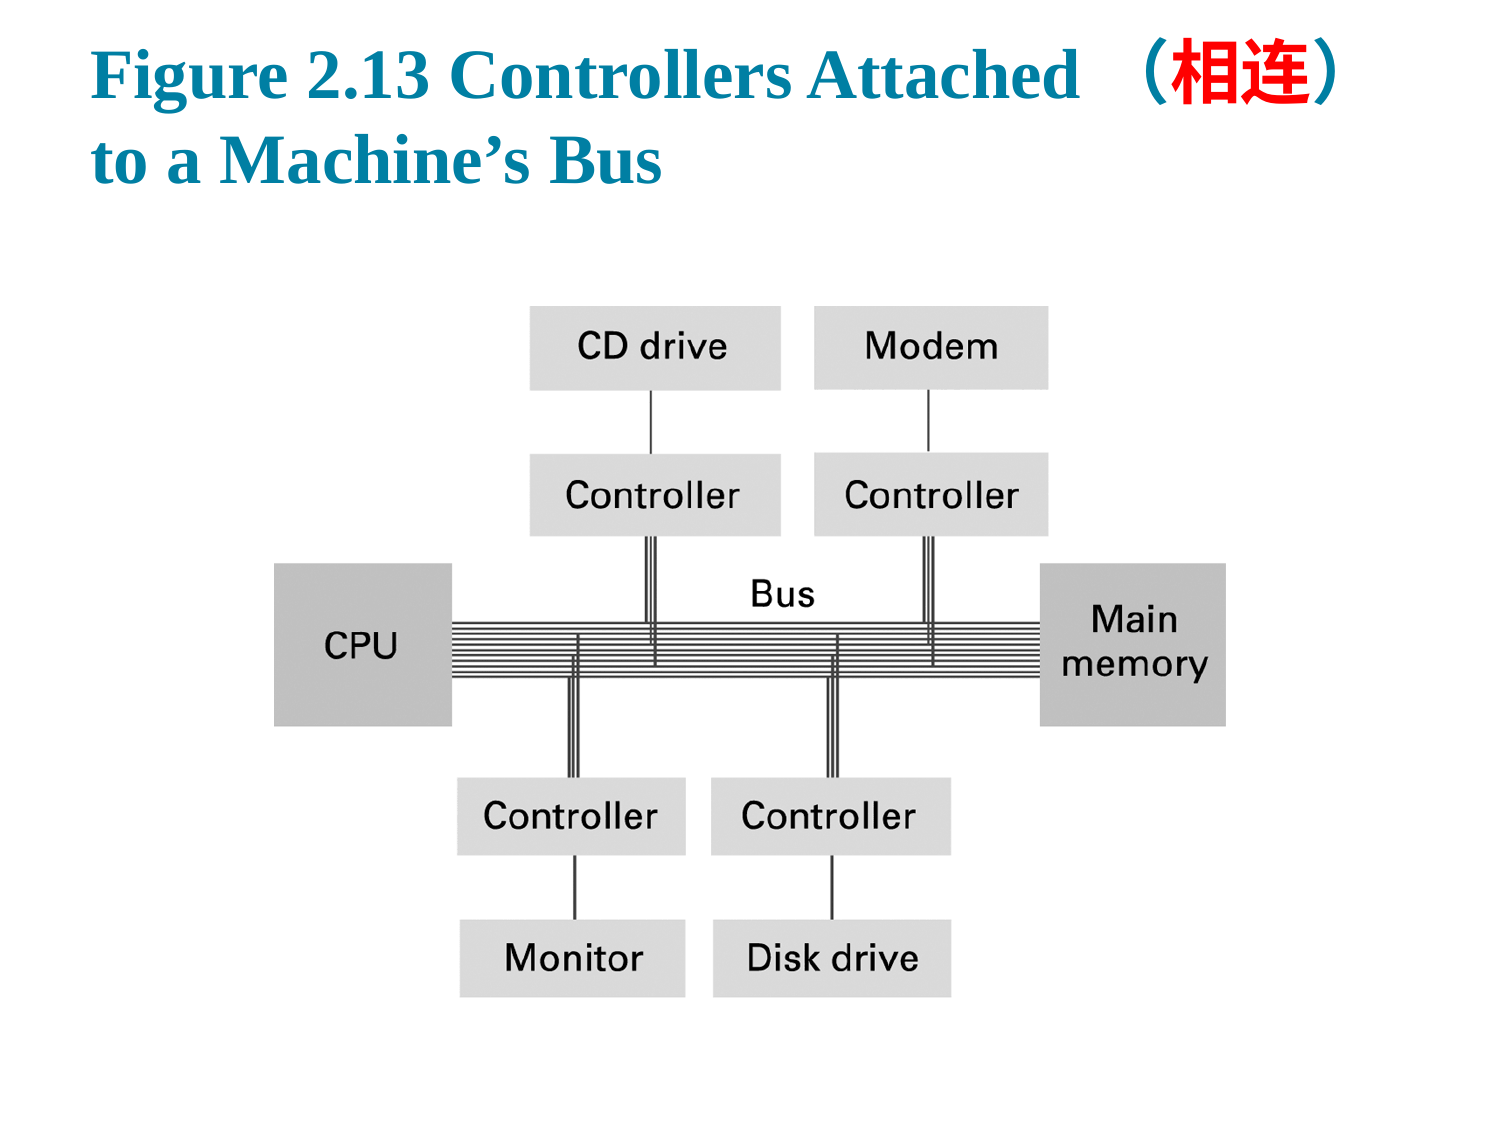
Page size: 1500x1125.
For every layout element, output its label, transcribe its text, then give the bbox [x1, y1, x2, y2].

title Figure 2.13 Controllers Attached（相连） to a Machine’s Bus [75, 37, 1425, 213]
picture [273, 306, 1226, 1000]
